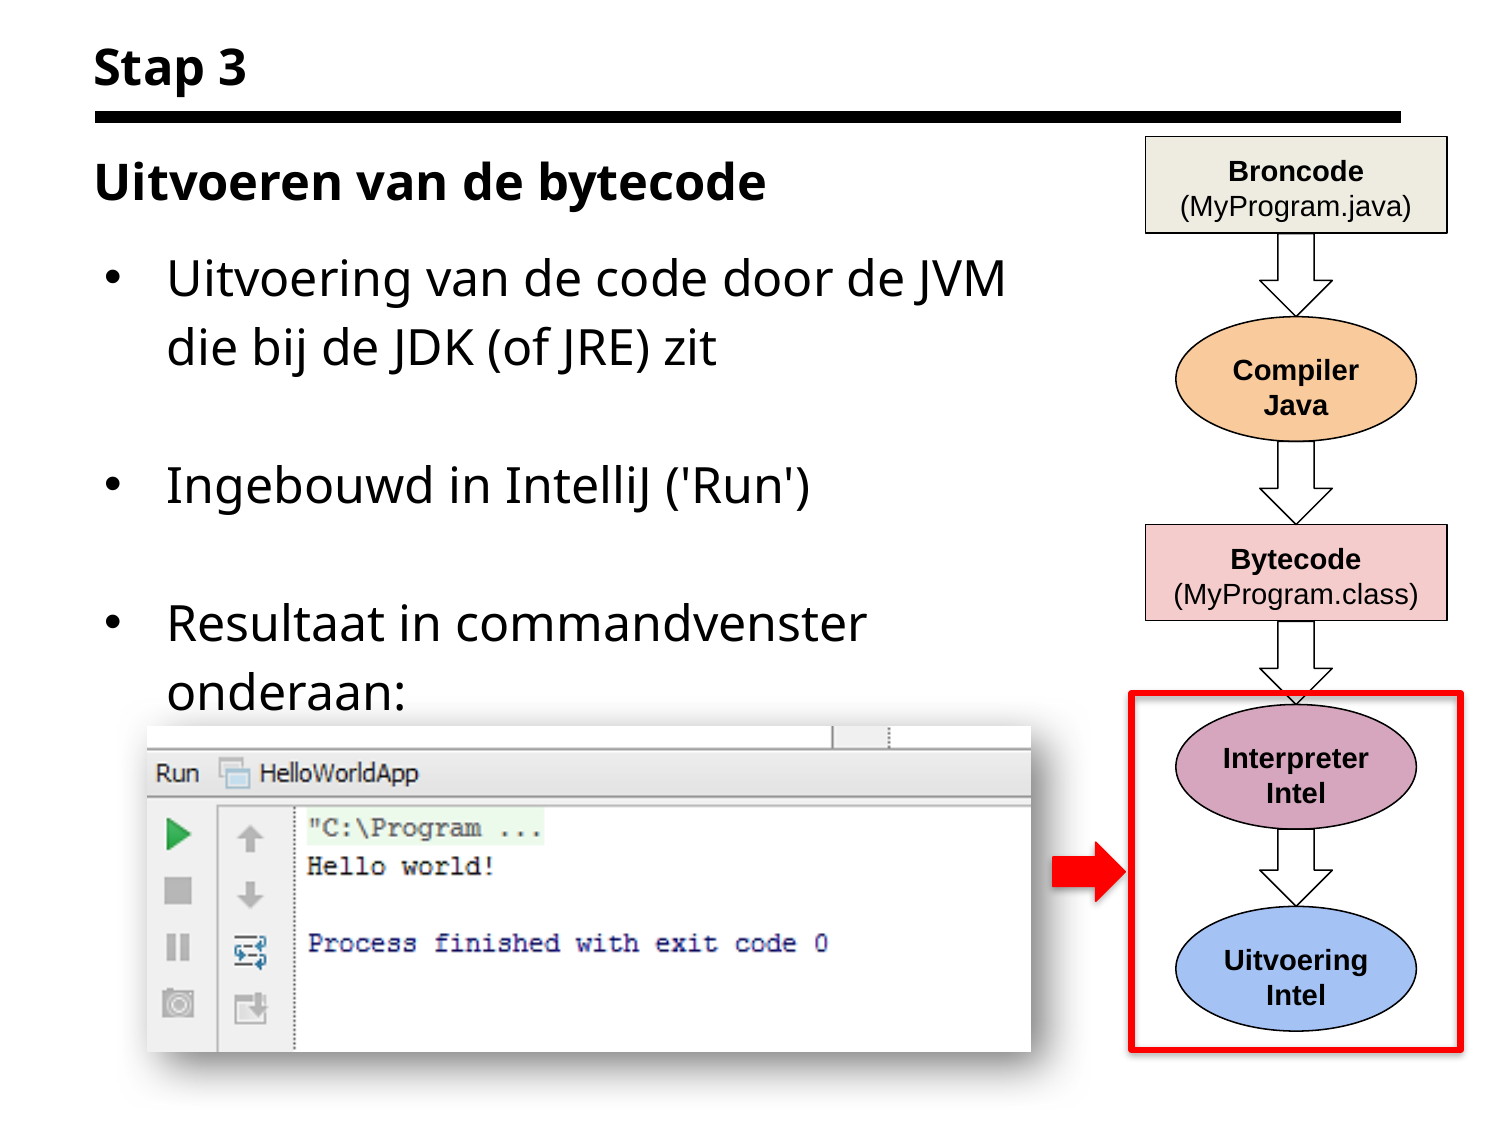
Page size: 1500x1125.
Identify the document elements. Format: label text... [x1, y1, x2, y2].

list Uitvoering van de code door de JVM die bij de JDK (of JRE) zit Ingebouwd in IntelliJ ('Run') Resultaat in commandvenster onderaan: [76, 229, 1105, 670]
picture [147, 725, 1031, 1052]
text_box [1052, 842, 1125, 902]
title Stap 3 Uitvoeren van de bytecode [78, 27, 1360, 215]
text_box [1131, 693, 1461, 1051]
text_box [1145, 136, 1448, 1032]
